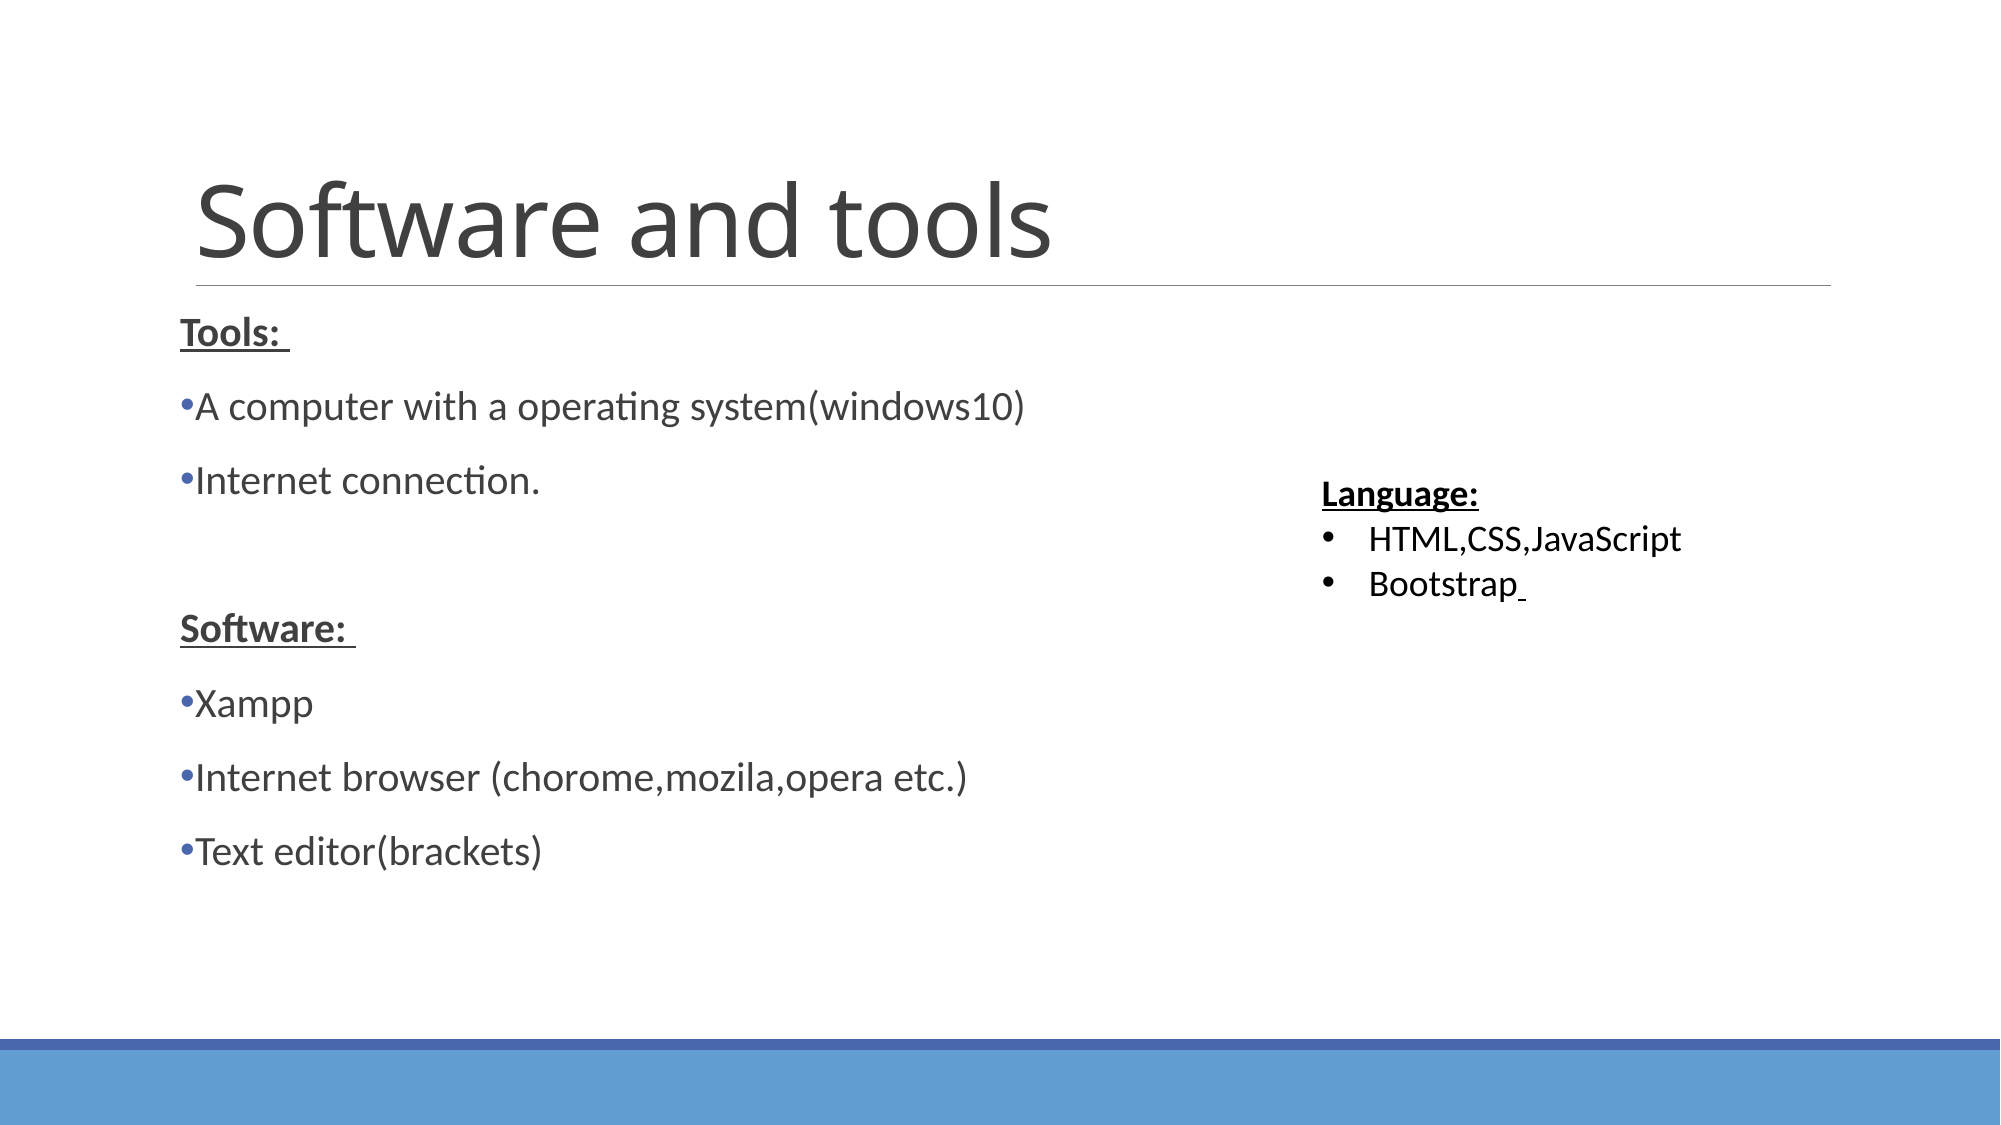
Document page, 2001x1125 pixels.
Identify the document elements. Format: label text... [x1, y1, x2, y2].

list Tools: A computer with a operating system(windows10) Internet connection. Software: Xampp Internet browser (chorome,mozila,opera etc.) Text editor(brackets) [180, 302, 1265, 963]
text_box Language: HTML,CSS,JavaScript Bootstrap [1307, 461, 1768, 612]
title Software and tools [180, 47, 1830, 285]
